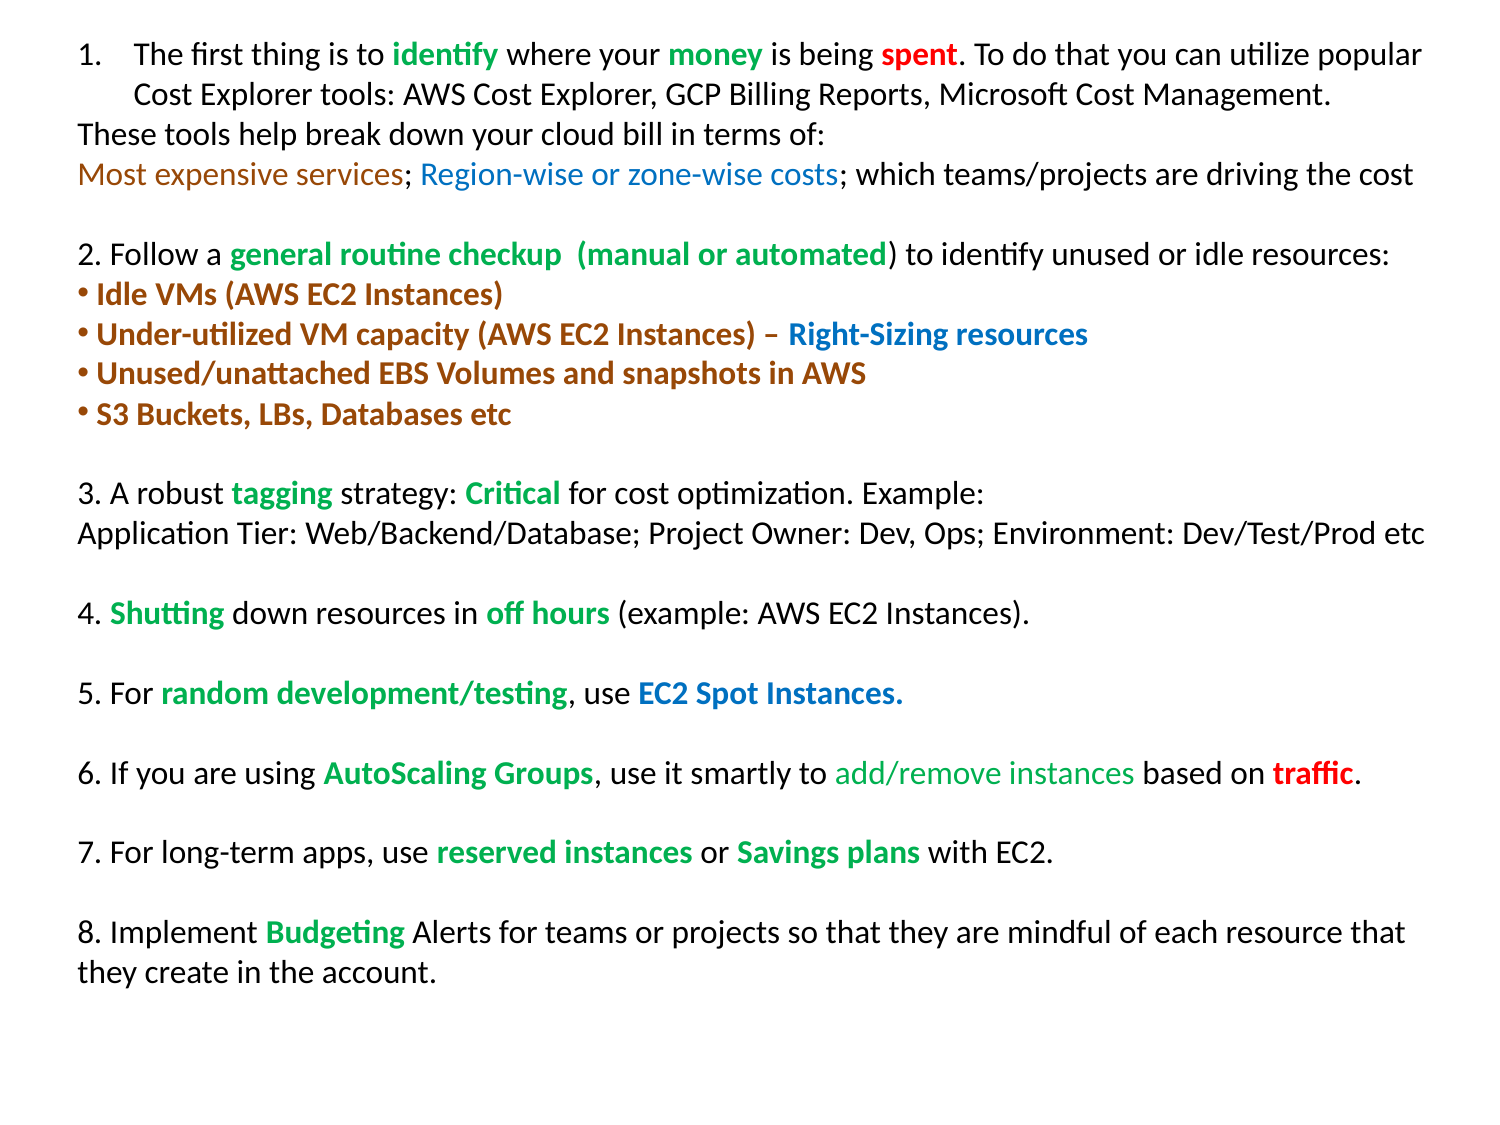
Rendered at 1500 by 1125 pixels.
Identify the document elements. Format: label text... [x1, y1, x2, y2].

text_box The first thing is to identify where your money is being spent. To do that you can utilize popular Cost Explorer tools: AWS Cost Explorer, GCP Billing Reports, Microsoft Cost Management. These tools help break down your cloud bill in terms of: Most expensive services; Region-wise or zone-wise costs; which teams/projects are driving the cost 2. Follow a general routine checkup (manual or automated) to identify unused or idle resources: Idle VMs (AWS EC2 Instances) Under-utilized VM capacity (AWS EC2 Instances) – Right-Sizing resources Unused/unattached EBS Volumes and snapshots in AWS S3 Buckets, LBs, Databases etc 3. A robust tagging strategy: Critical for cost optimization. Example: Application Tier: Web/Backend/Database; Project Owner: Dev, Ops; Environment: Dev/Test/Prod etc 4. Shutting down resources in off hours (example: AWS EC2 Instances). 5. For random development/testing, use EC2 Spot Instances. 6. If you are using AutoScaling Groups, use it smartly to add/remove instances based on traffic. 7. For long-term apps, use reserved instances or Savings plans with EC2. 8. Implement Budgeting Alerts for teams or projects so that they are mindful of each resource that they create in the account. [62, 24, 1450, 1125]
